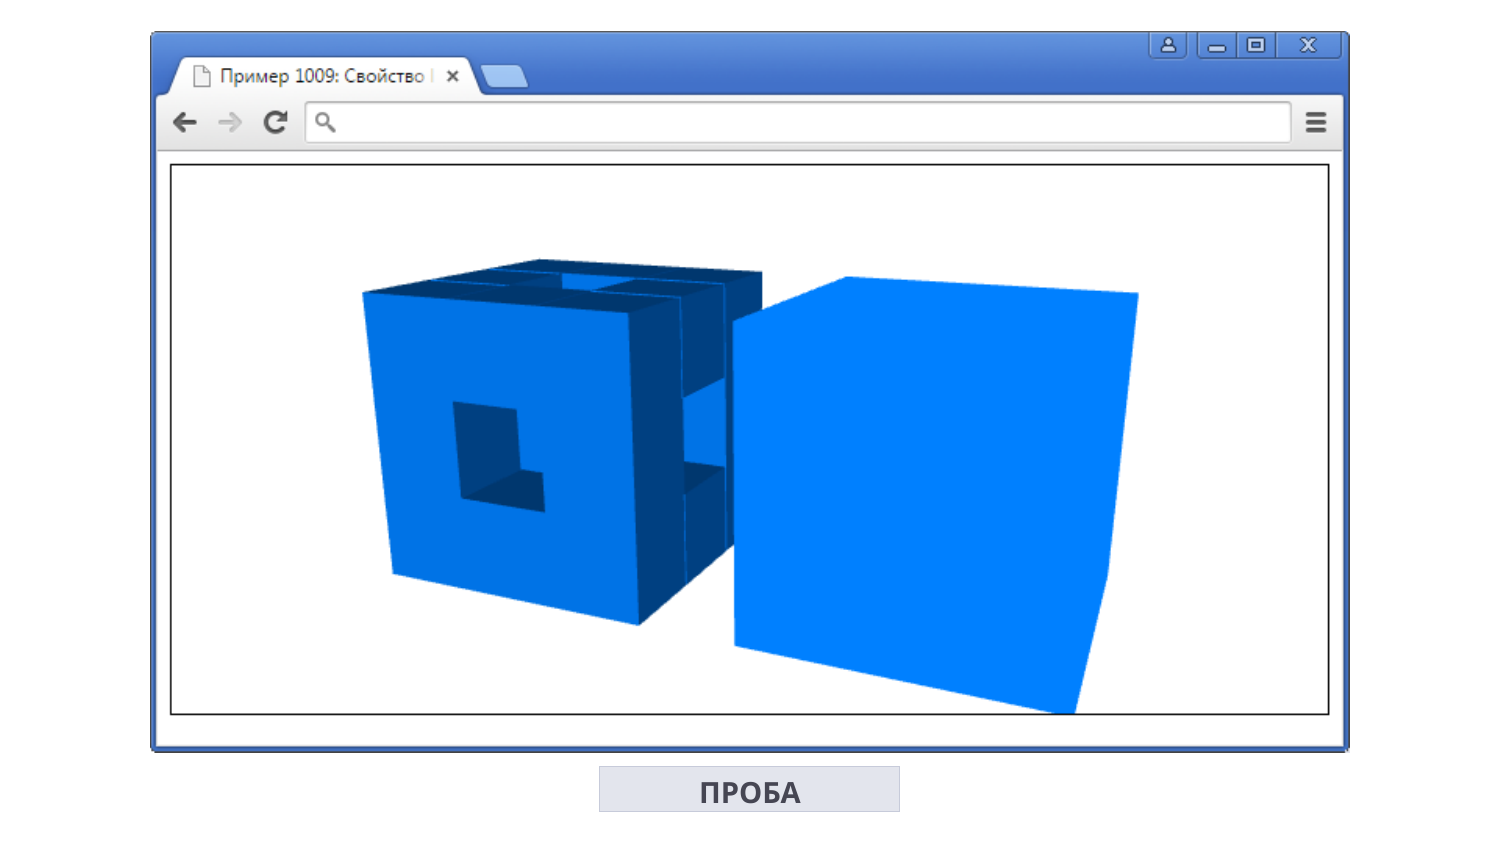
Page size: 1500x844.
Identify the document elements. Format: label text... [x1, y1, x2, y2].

text_box ПРОБА [599, 766, 900, 812]
picture [149, 31, 1351, 753]
